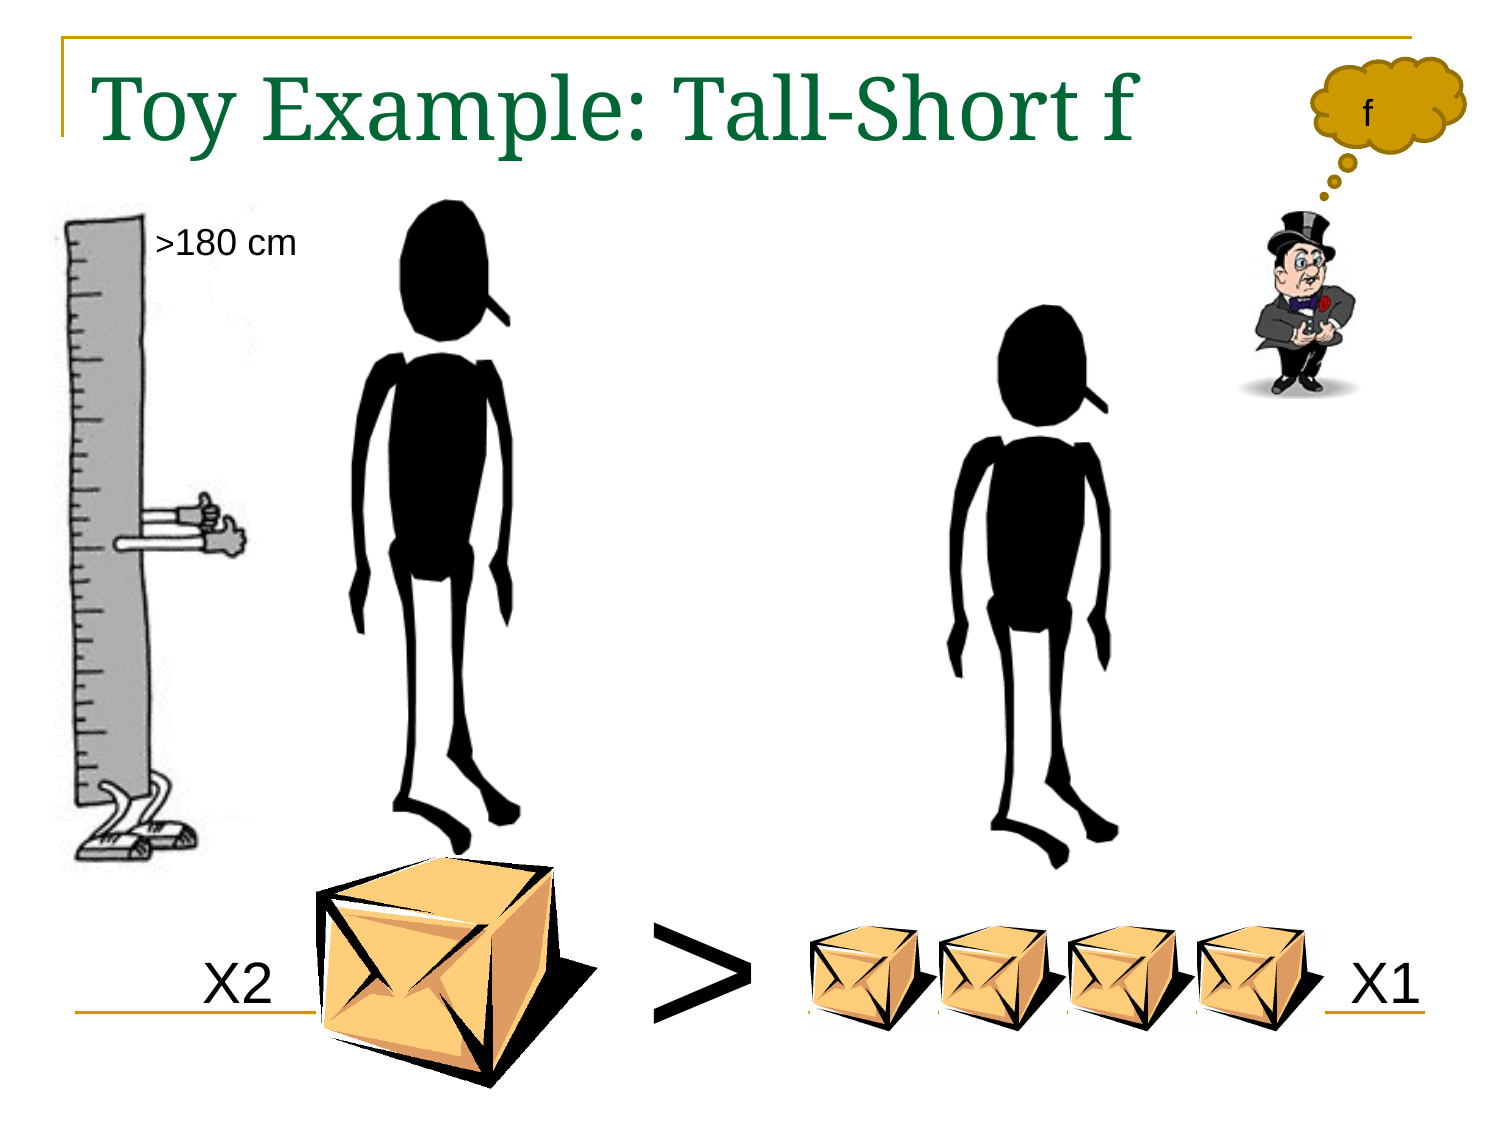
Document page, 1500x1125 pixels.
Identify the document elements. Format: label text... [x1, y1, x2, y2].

picture [939, 925, 1067, 1032]
picture [810, 925, 938, 1032]
picture [316, 198, 599, 1091]
text_box X2 [187, 937, 305, 1023]
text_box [1206, 58, 1466, 399]
text_box X1 [1335, 937, 1453, 1023]
text_box >180 cm [260, 210, 311, 271]
picture [913, 304, 1154, 871]
text_box > [597, 831, 809, 1087]
picture [46, 198, 257, 873]
picture [1197, 925, 1325, 1032]
title Toy Example: Tall-Short f [74, 45, 1426, 233]
picture [1068, 925, 1196, 1032]
